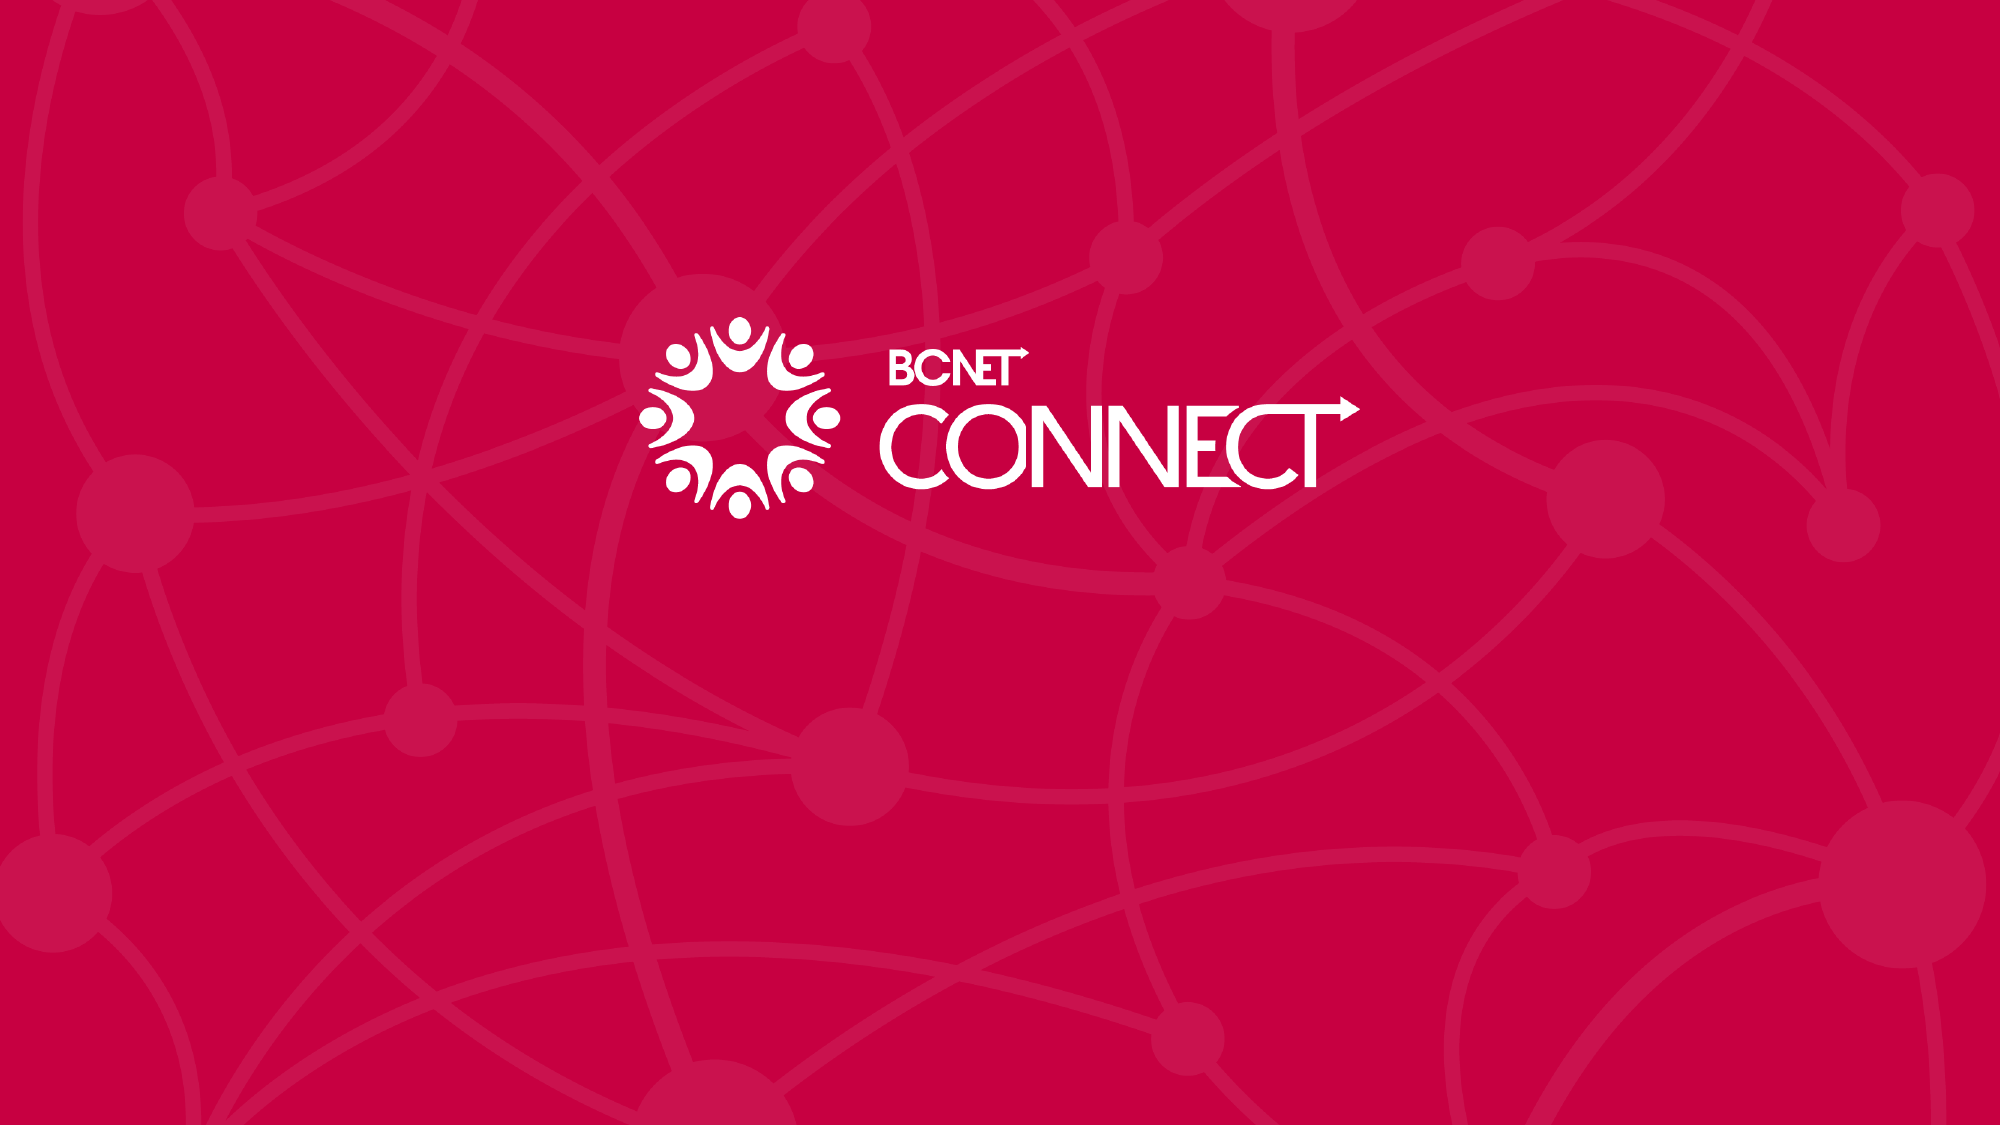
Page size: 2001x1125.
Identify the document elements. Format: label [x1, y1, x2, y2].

picture [639, 317, 1360, 519]
